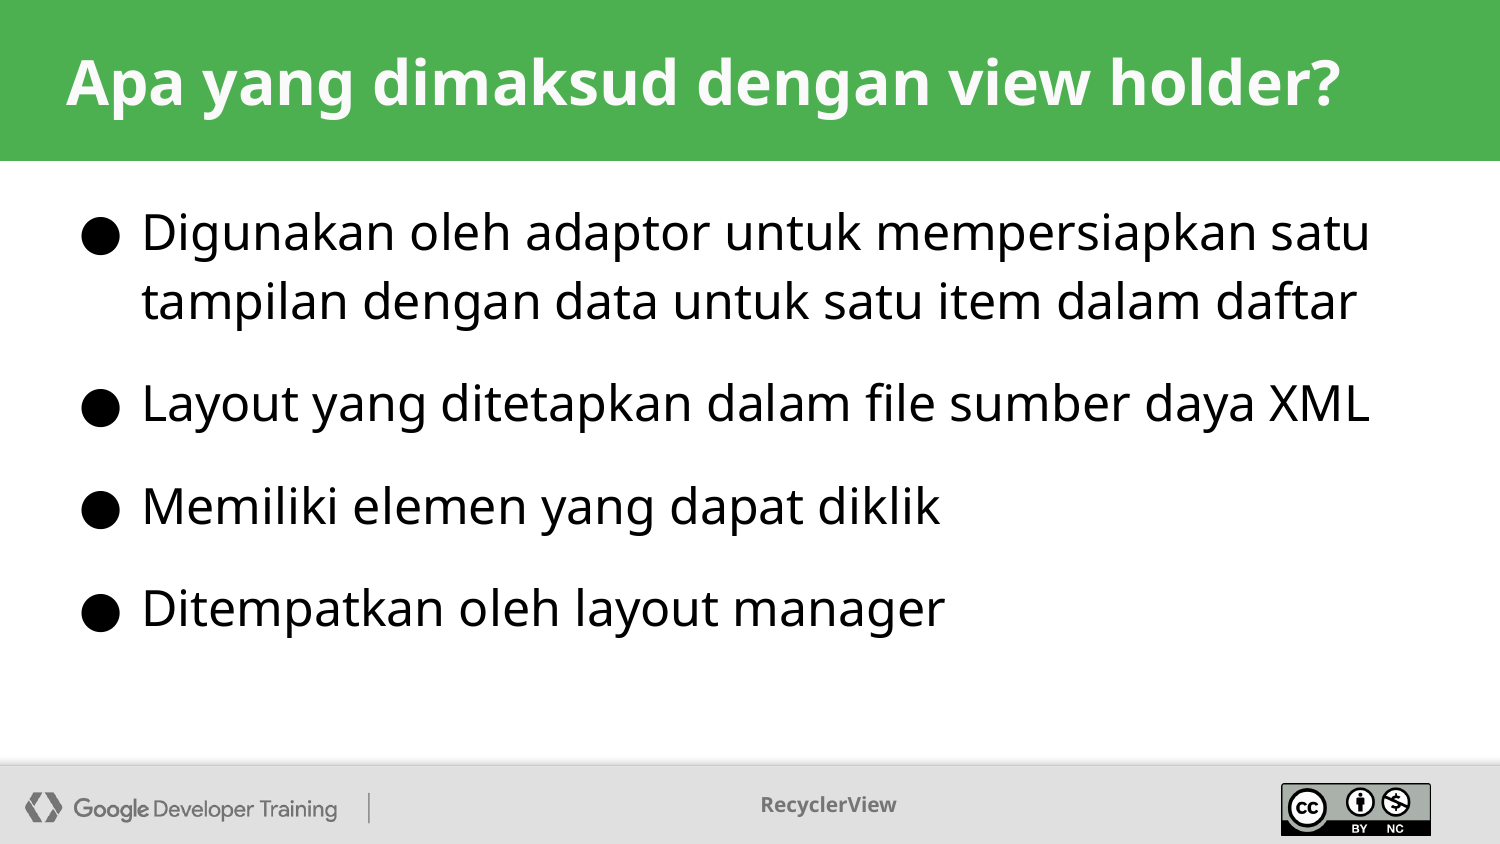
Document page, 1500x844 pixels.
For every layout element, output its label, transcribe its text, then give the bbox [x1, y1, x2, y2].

picture [0, 161, 1500, 844]
list Digunakan oleh adaptor untuk mempersiapkan satu tampilan dengan data untuk satu item dalam daftar Layout yang ditetapkan dalam file sumber daya XML Memiliki elemen yang dapat diklik Ditempatkan oleh layout manager [51, 176, 1449, 737]
title Apa yang dimaksud dengan view holder? [51, 27, 1449, 122]
